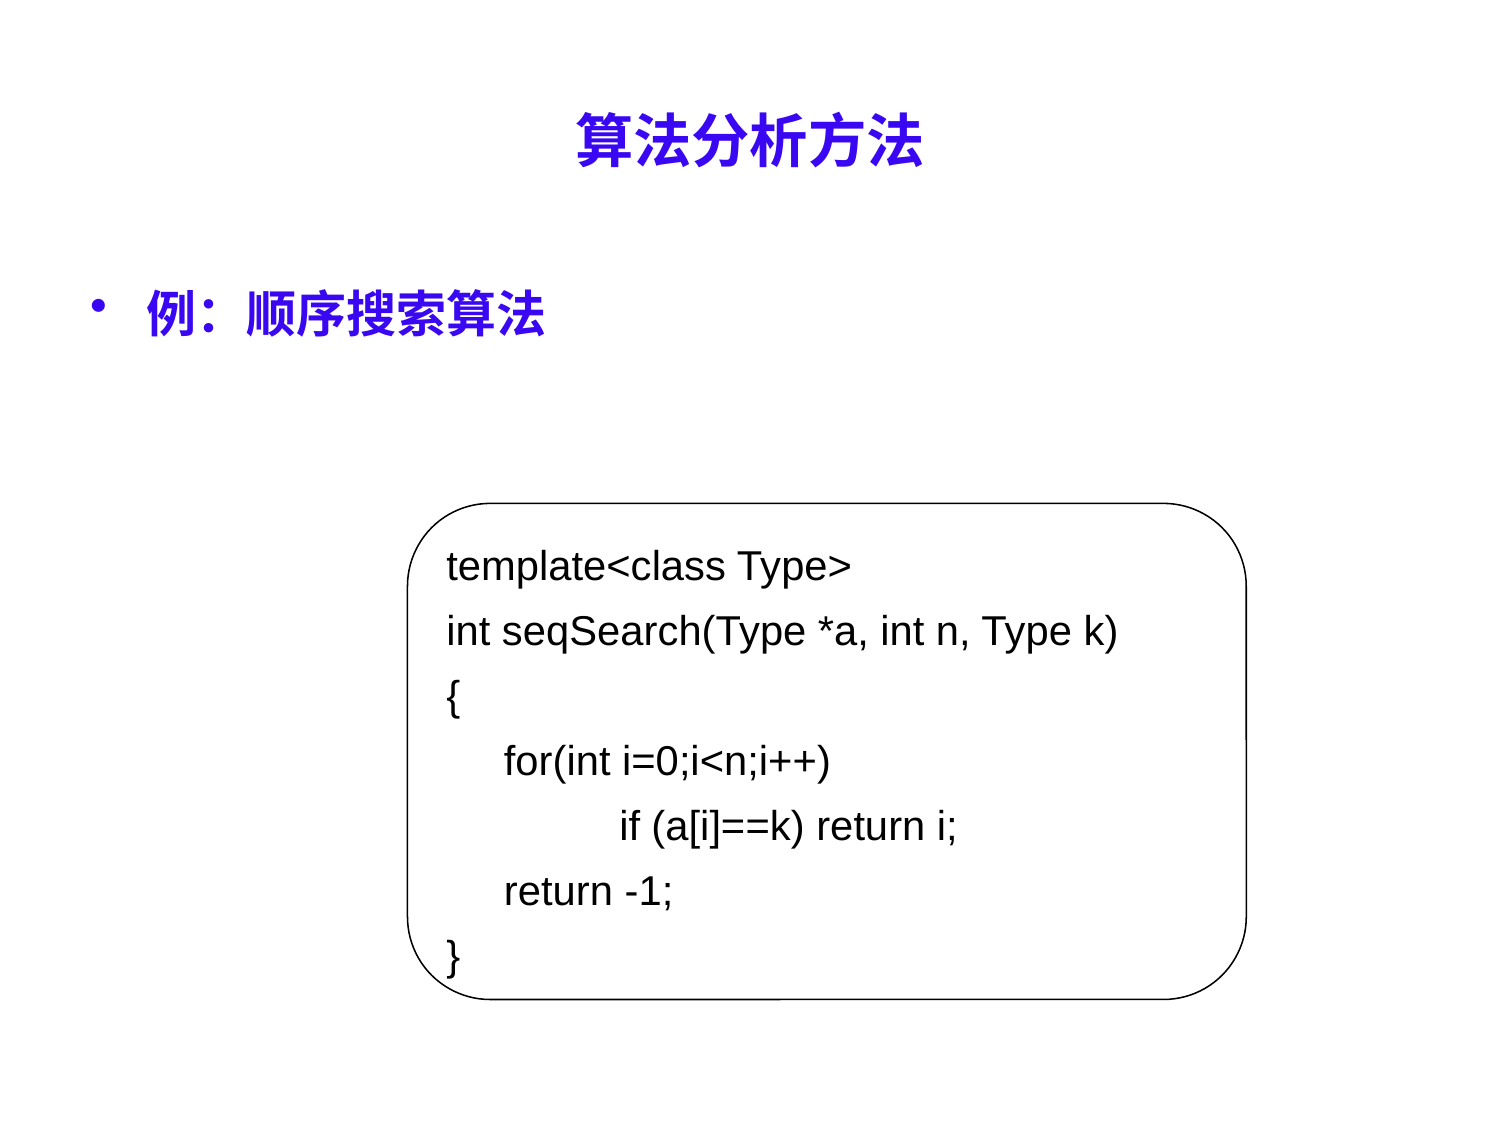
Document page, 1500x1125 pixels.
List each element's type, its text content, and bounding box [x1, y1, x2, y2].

title 算法分析方法 [75, 45, 1425, 233]
text_box template<class Type> int seqSearch(Type *a, int n, Type k) { for(int i=0;i<n;i++) if (a[i]==k) return i; return -1; } [407, 503, 1247, 1000]
list 例：顺序搜索算法 [75, 262, 1425, 1005]
